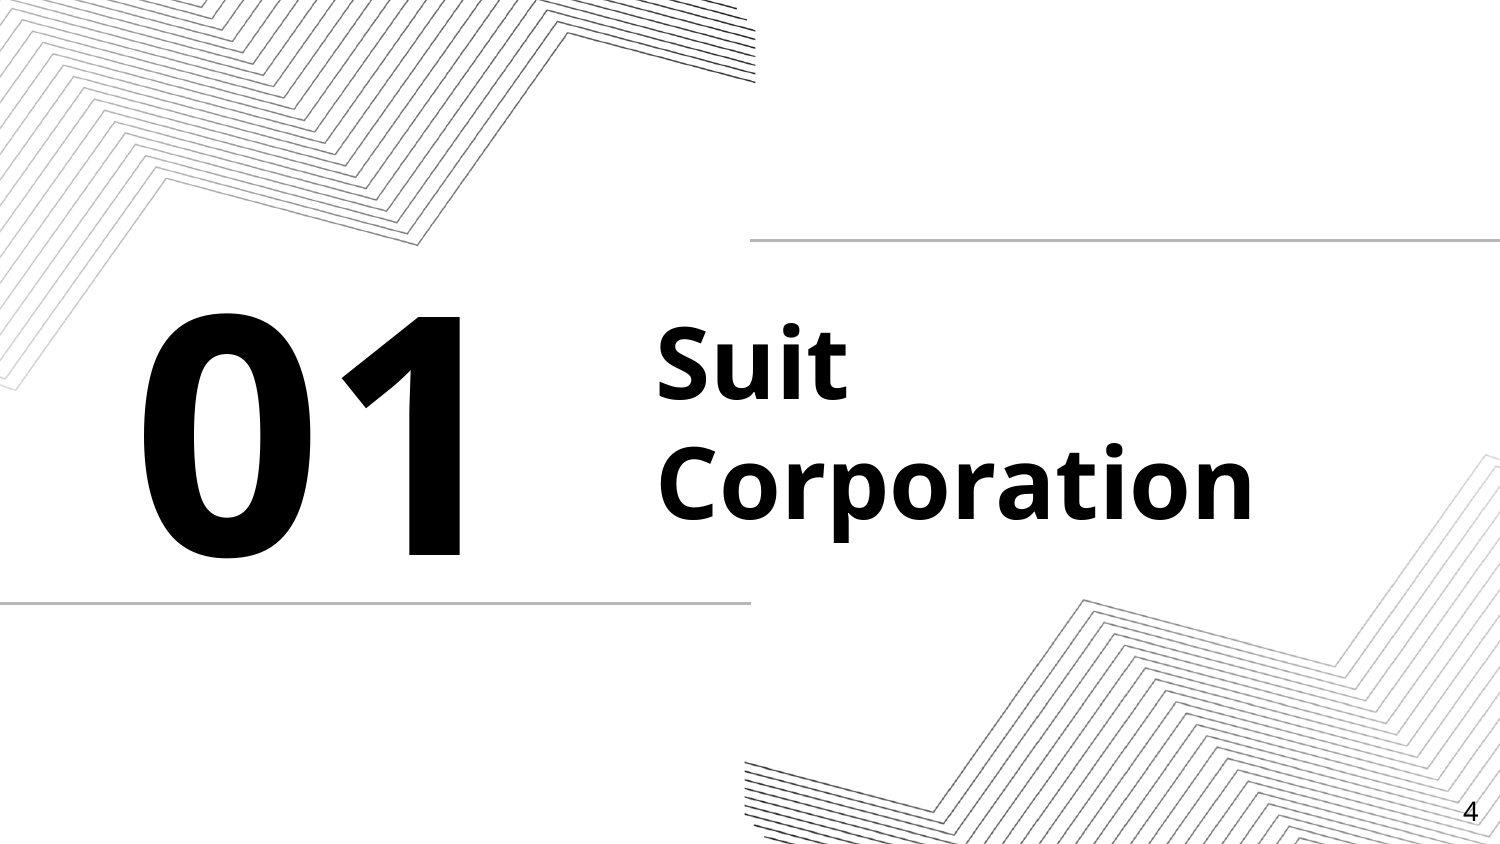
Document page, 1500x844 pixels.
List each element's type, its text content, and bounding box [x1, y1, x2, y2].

picture [744, 454, 1500, 844]
title 01 [116, 255, 641, 589]
title Suit Corporation [641, 404, 1451, 555]
slide_number ‹#› [1403, 779, 1494, 844]
picture [0, 0, 756, 391]
